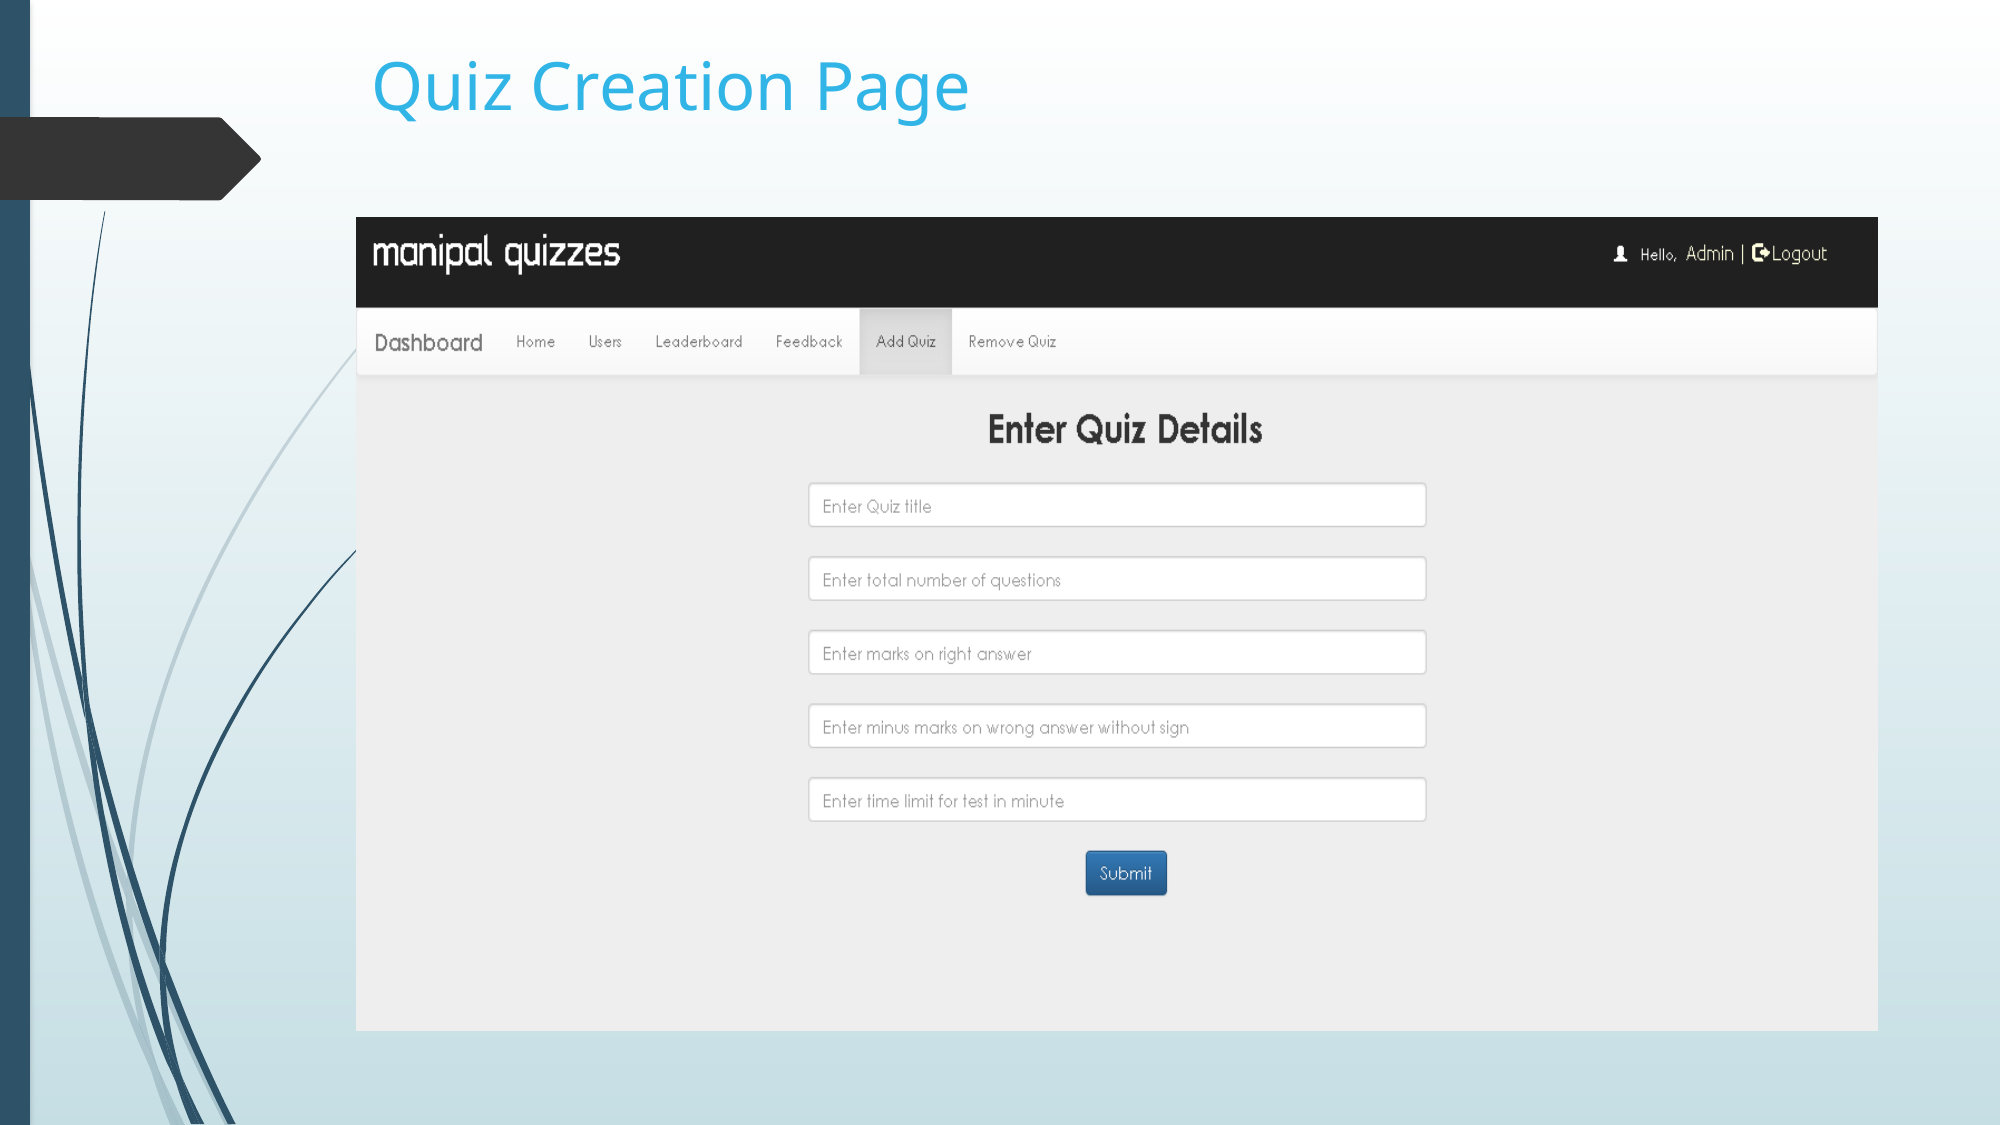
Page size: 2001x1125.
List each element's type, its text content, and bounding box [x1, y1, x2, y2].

title Quiz Creation Page [356, 35, 1819, 216]
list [356, 216, 1878, 1031]
